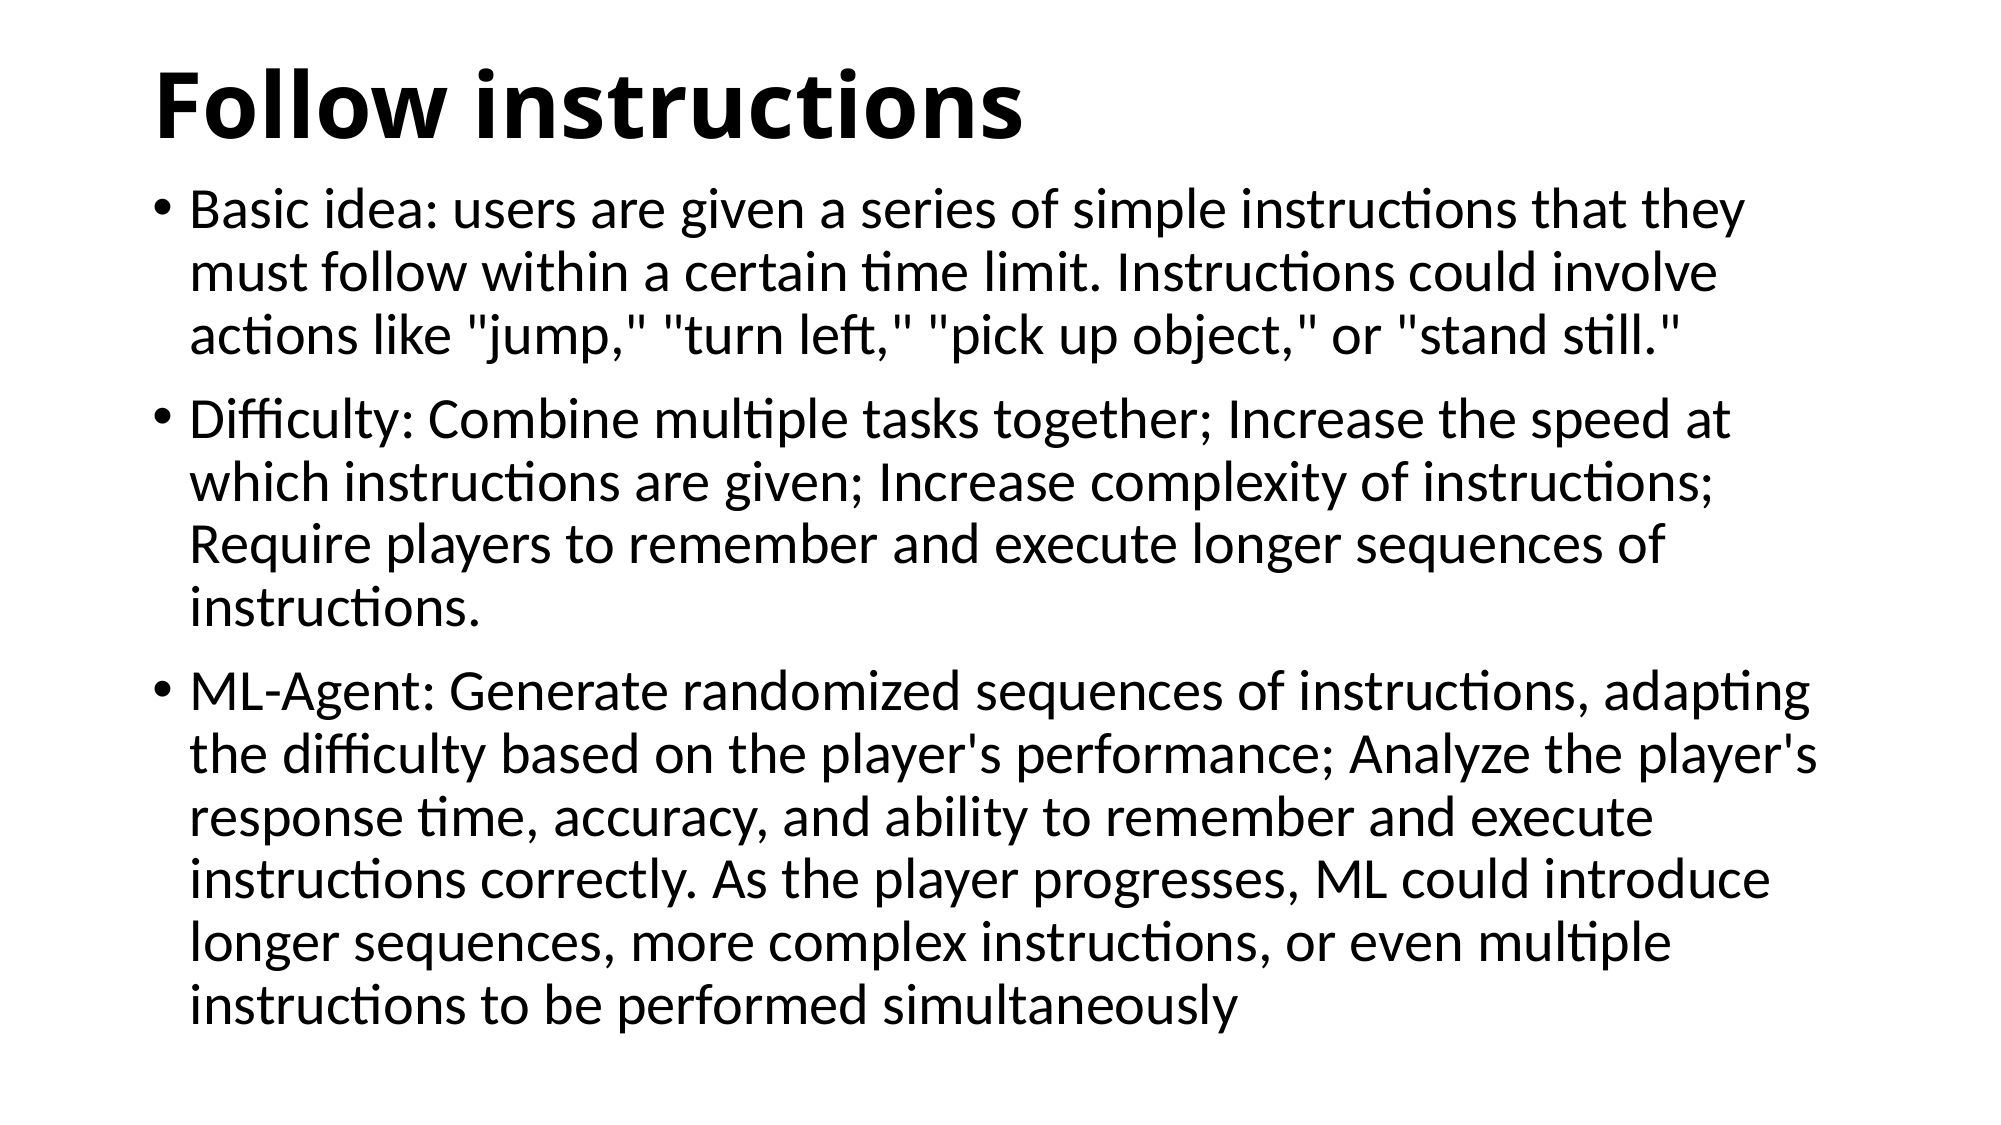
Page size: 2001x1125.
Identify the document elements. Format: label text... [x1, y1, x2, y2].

list Basic idea: users are given a series of simple instructions that they must follow within a certain time limit. Instructions could involve actions like "jump," "turn left," "pick up object," or "stand still." Difficulty: Combine multiple tasks together; Increase the speed at which instructions are given; Increase complexity of instructions; Require players to remember and execute longer sequences of instructions. ML-Agent: Generate randomized sequences of instructions, adapting the difficulty based on the player's performance; Analyze the player's response time, accuracy, and ability to remember and execute instructions correctly. As the player progresses, ML could introduce longer sequences, more complex instructions, or even multiple instructions to be performed simultaneously [137, 171, 1863, 1125]
title Follow instructions [137, 0, 1863, 171]
